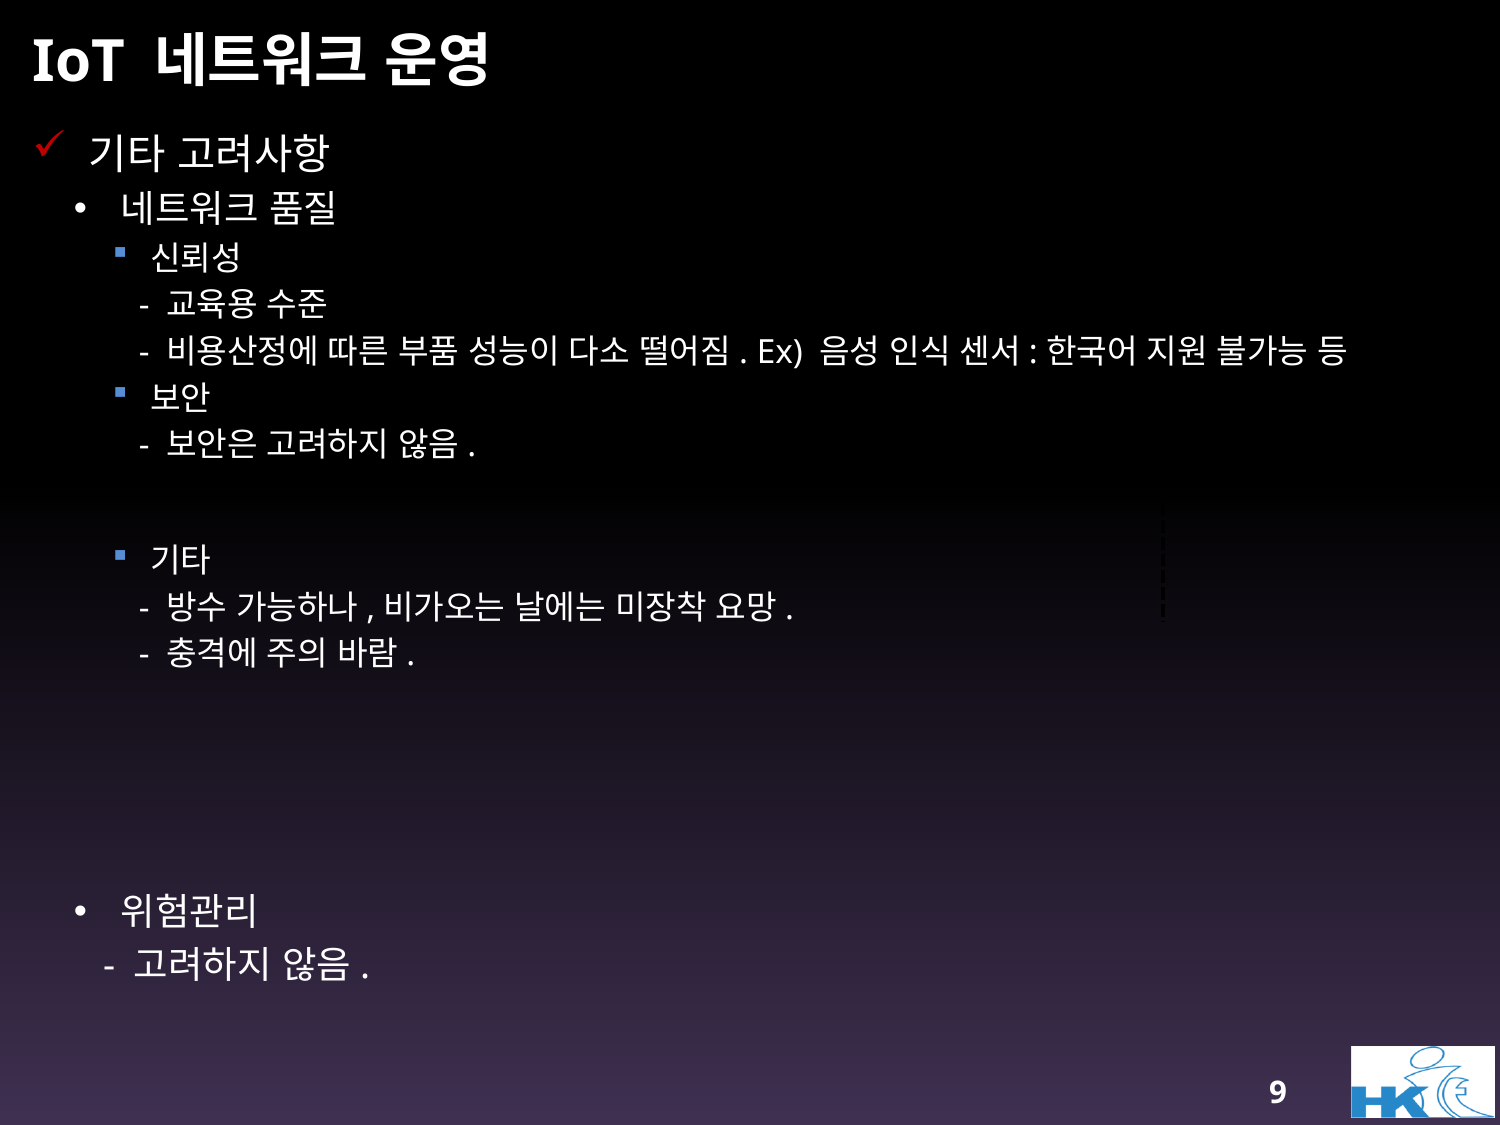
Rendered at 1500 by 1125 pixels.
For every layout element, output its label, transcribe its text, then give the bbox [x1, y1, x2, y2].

slide_number 9 [1254, 1065, 1355, 1125]
title IoT 네트워크 운영 [17, 11, 1471, 106]
picture [1351, 1046, 1495, 1118]
list 기타 고려사항 네트워크 품질 신뢰성 - 교육용 수준 - 비용산정에 따른 부품 성능이 다소 떨어짐. Ex) 음성 인식 센서:한국어 지원 불가능 등 보안 - 보안은 고려하지 않음. 기타 - 방수 가능하나,비가오는 날에는 미장착 요망. - 충격에 주의 바람. 위험관리 - 고려하지 않음. [17, 120, 1483, 965]
